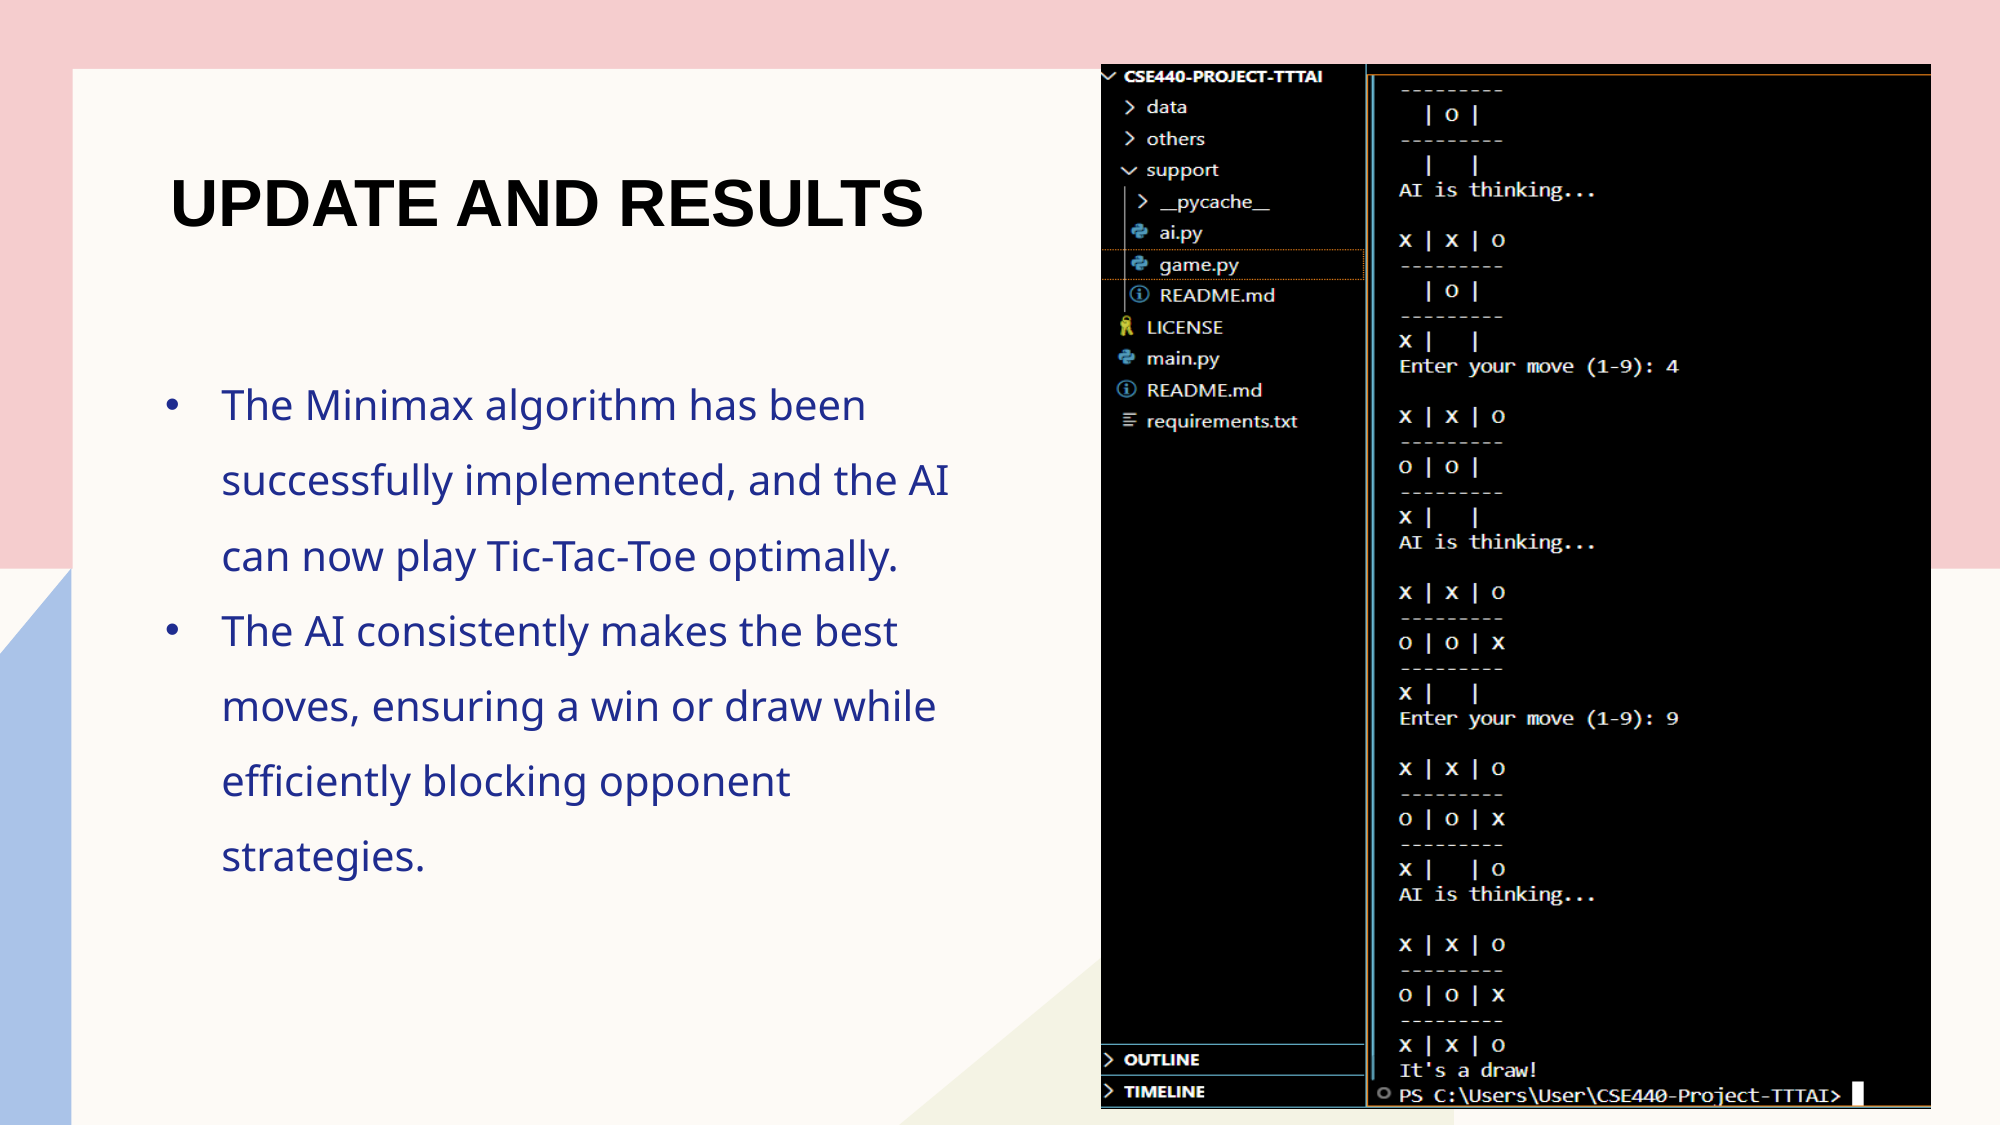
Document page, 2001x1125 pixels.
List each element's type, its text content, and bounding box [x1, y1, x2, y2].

title Update and Results [137, 104, 1000, 285]
list The Minimax algorithm has been successfully implemented, and the AI can now play Tic-Tac-Toe optimally. The AI consistently makes the best moves, ensuring a win or draw while efficiently blocking opponent strategies. [150, 353, 1013, 992]
picture [1101, 64, 1931, 1109]
